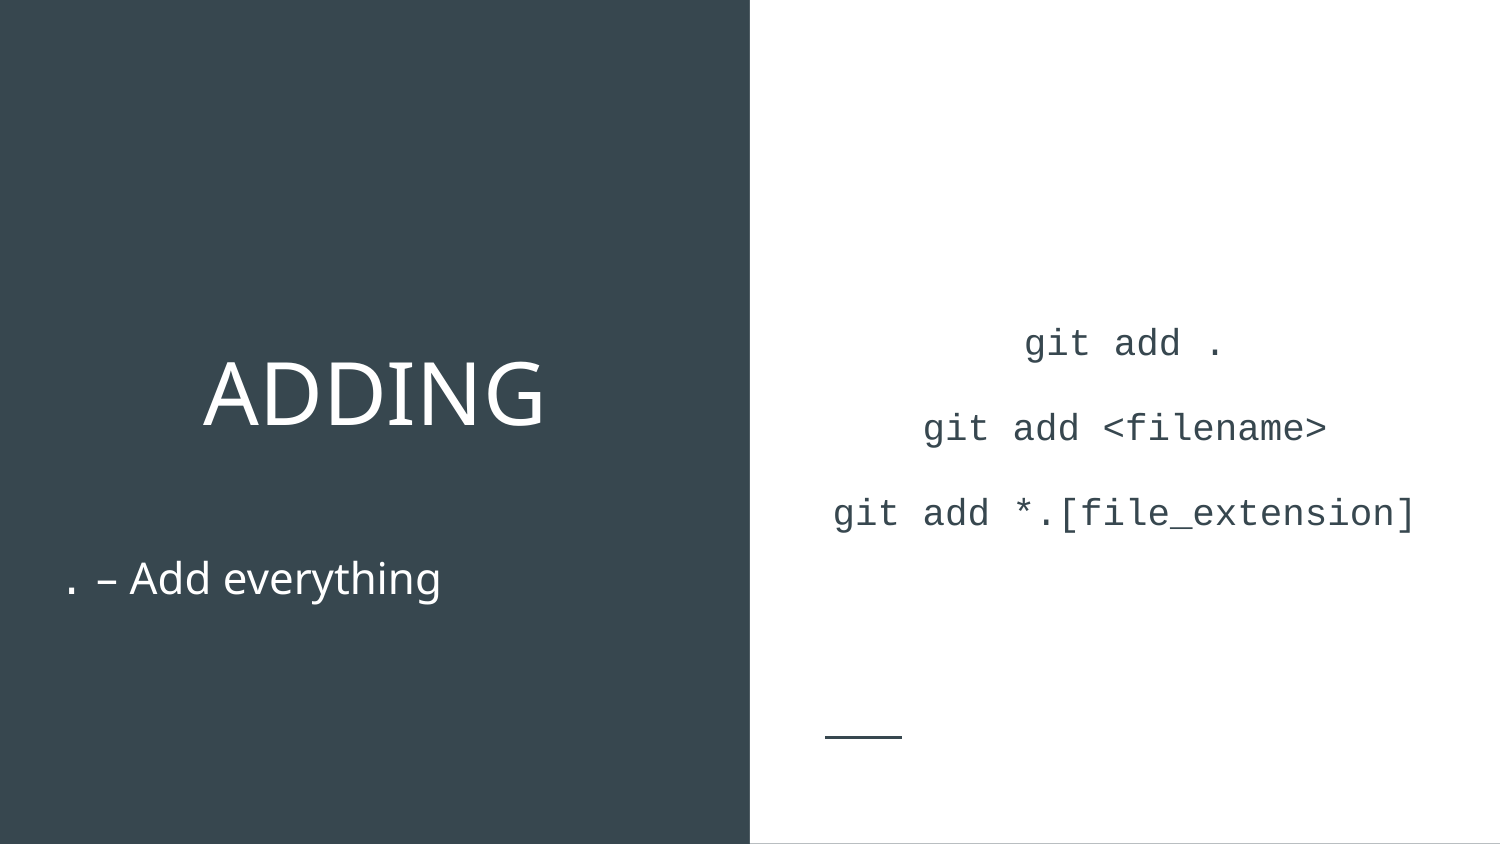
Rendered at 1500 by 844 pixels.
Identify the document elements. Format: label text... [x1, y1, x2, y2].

list git add . git add <filename> git add *.[file_extension] [810, 118, 1440, 725]
subtitle . – Add everything [43, 466, 708, 688]
title ADDING [43, 177, 708, 458]
